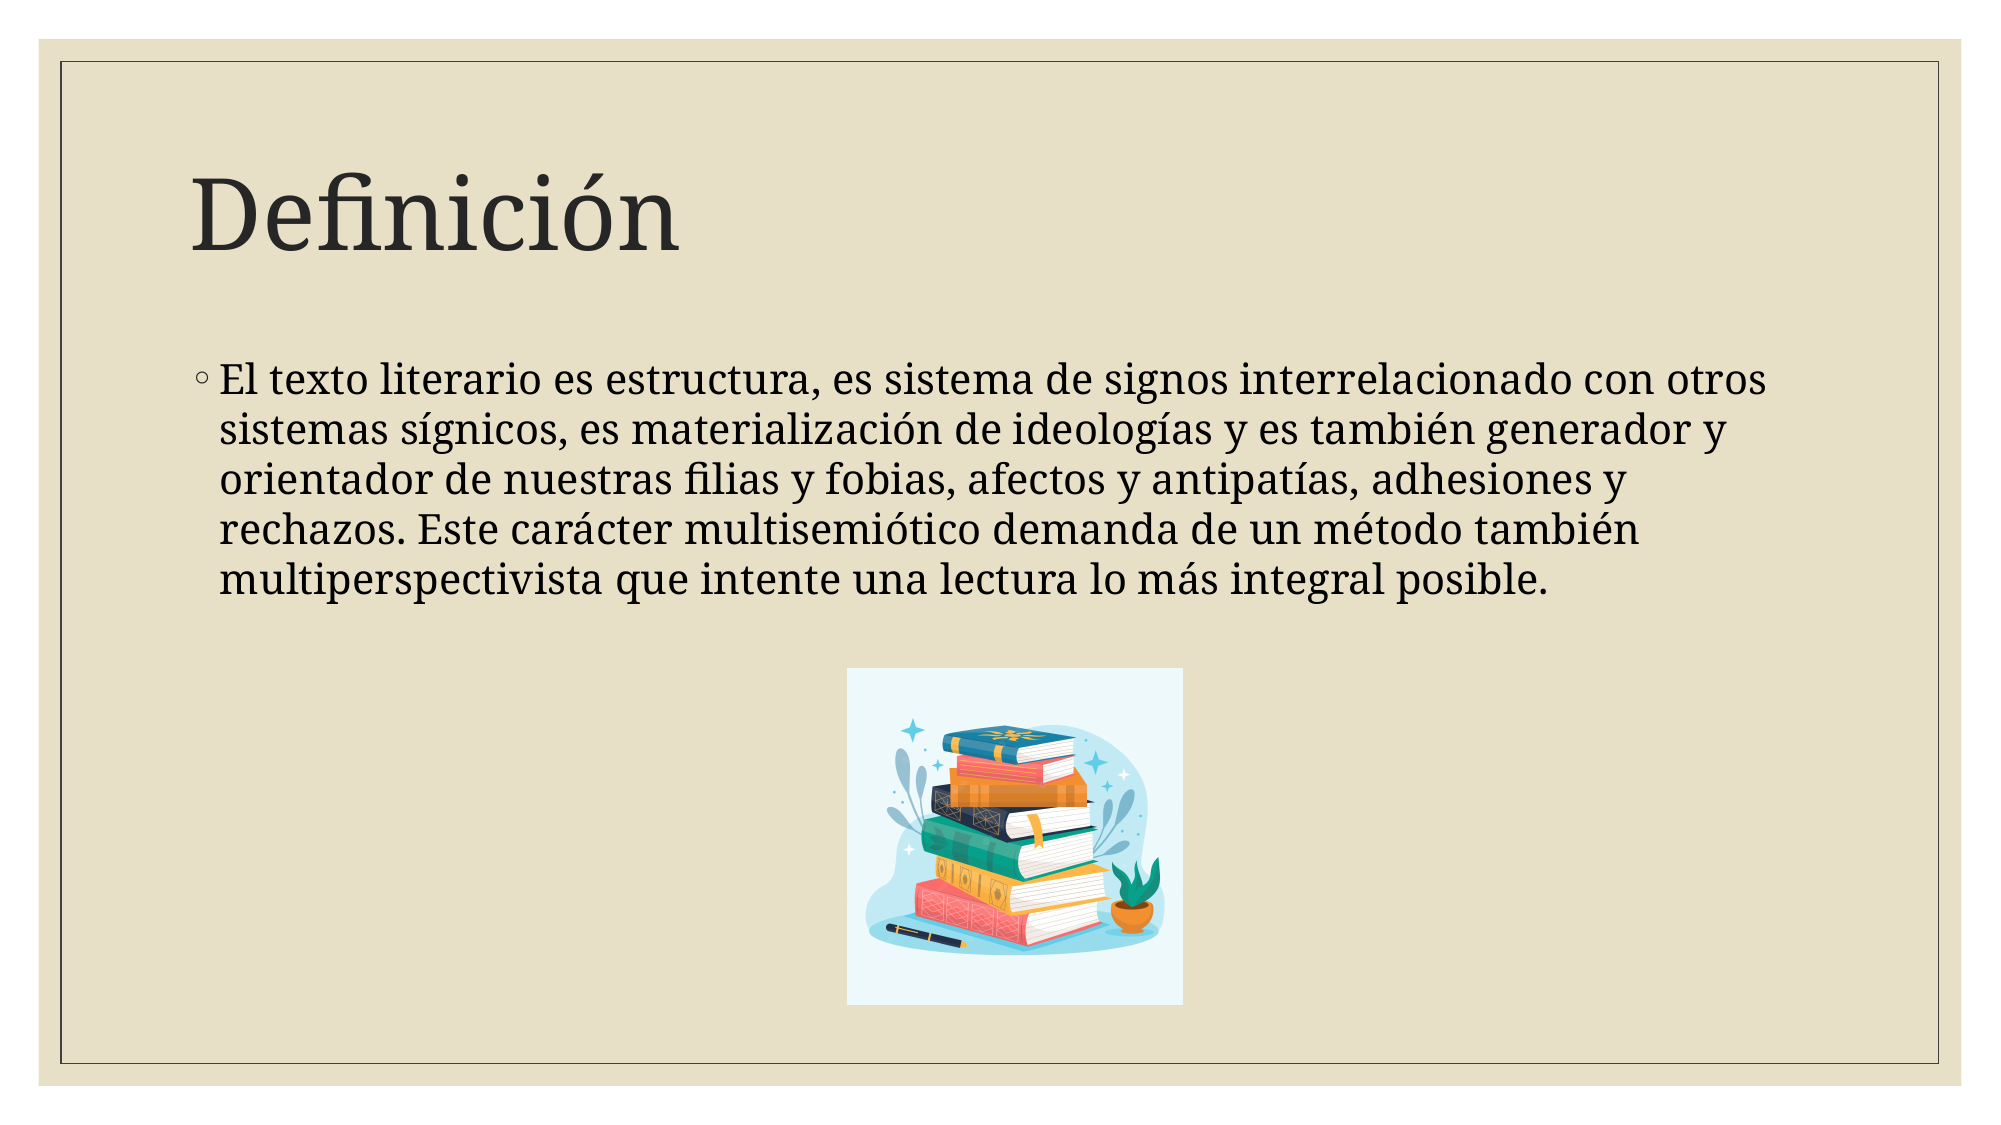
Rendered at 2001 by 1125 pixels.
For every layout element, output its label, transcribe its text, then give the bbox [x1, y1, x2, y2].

list El texto literario es estructura, es sistema de signos interrelacionado con otros sistemas sígnicos, es materialización de ideologías y es también generador y orientador de nuestras filias y fobias, afectos y antipatías, adhesiones y rechazos. Este carácter multisemiótico demanda de un método también multiperspectivista que intente una lectura lo más integral posible. [174, 345, 1825, 990]
picture [846, 668, 1183, 1005]
title Definición [174, 105, 1825, 331]
